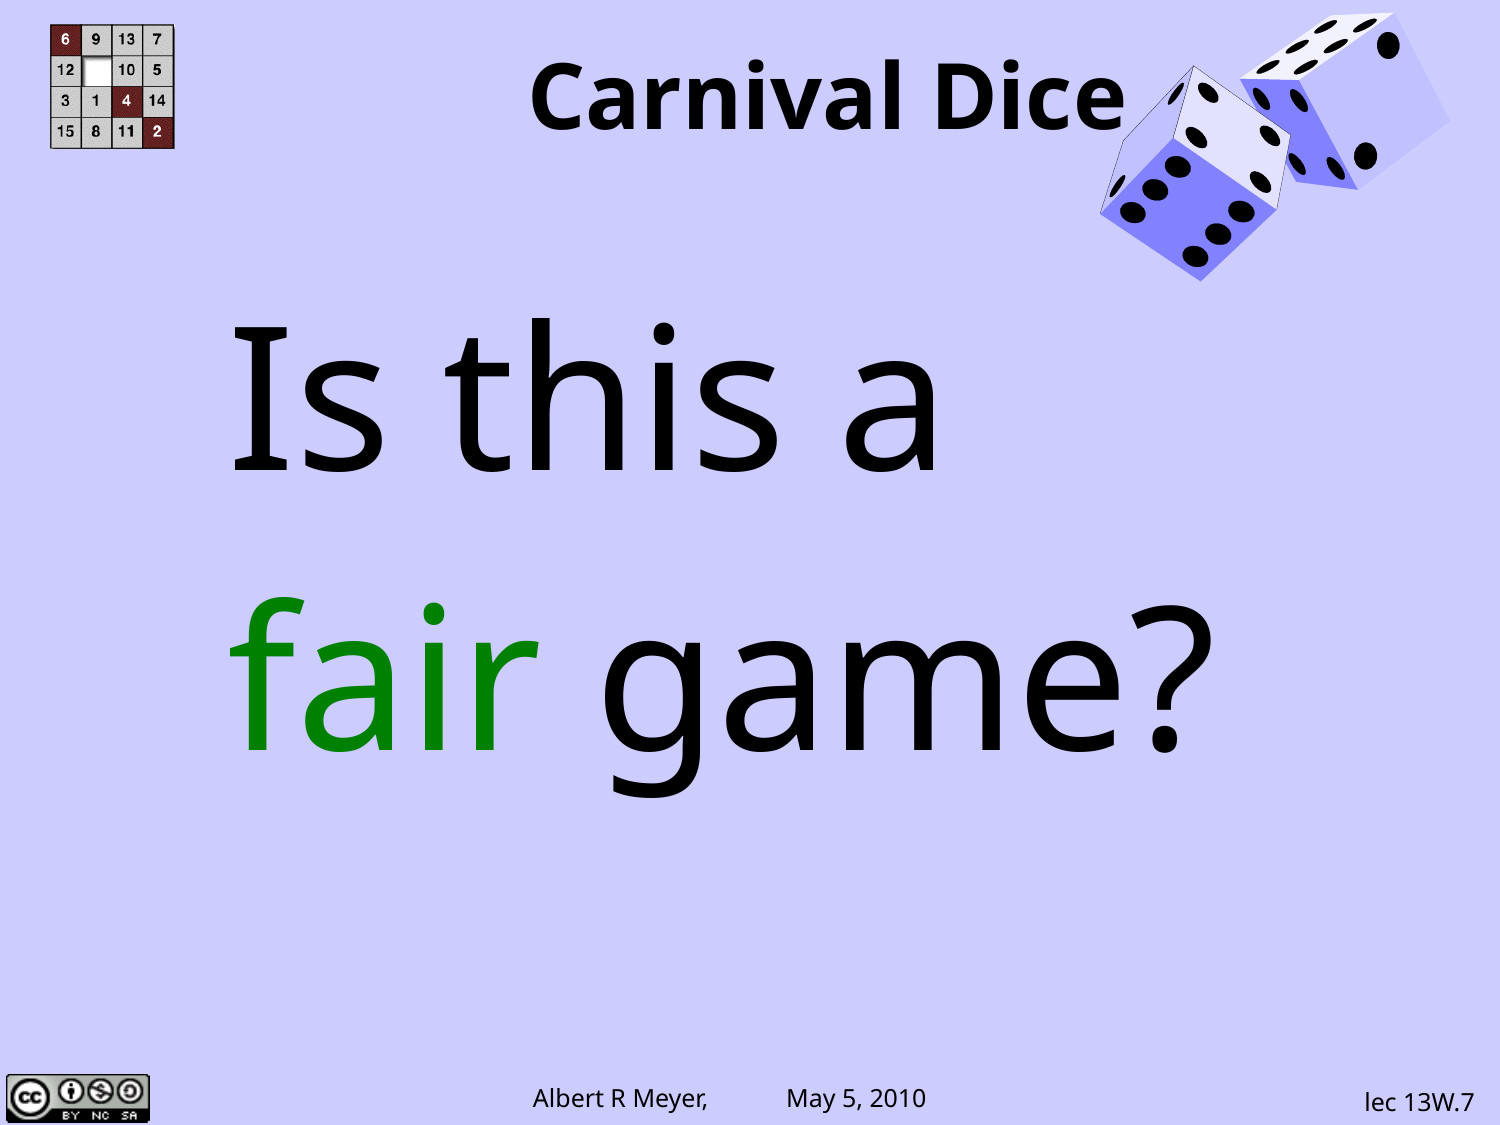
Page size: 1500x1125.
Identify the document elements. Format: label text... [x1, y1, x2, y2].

picture [50, 24, 175, 149]
title Carnival Dice [230, 36, 1094, 150]
list Is this a fair game? [212, 262, 1288, 851]
picture [1099, 12, 1451, 282]
picture [6, 1074, 150, 1123]
slide_number lec 13W.7 [1239, 1078, 1491, 1120]
